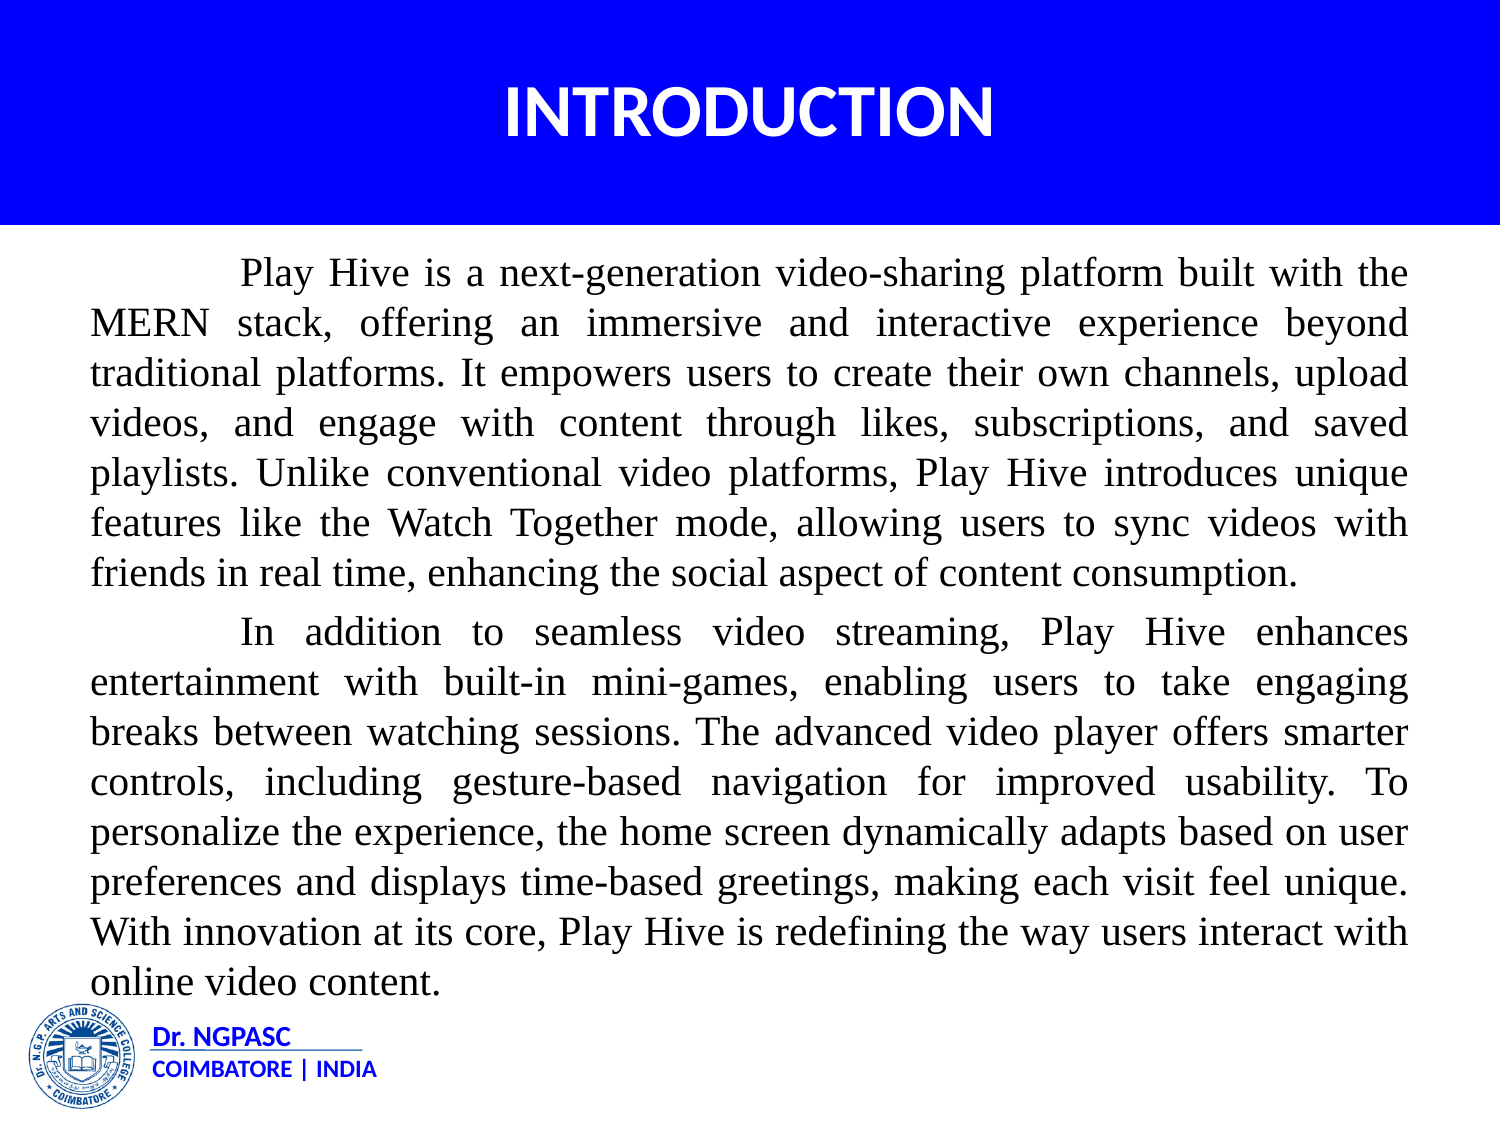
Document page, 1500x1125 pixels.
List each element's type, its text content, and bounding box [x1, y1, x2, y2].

list Play Hive is a next-generation video-sharing platform built with the MERN stack, offering an immersive and interactive experience beyond traditional platforms. It empowers users to create their own channels, upload videos, and engage with content through likes, subscriptions, and saved playlists. Unlike conventional video platforms, Play Hive introduces unique features like the Watch Together mode, allowing users to sync videos with friends in real time, enhancing the social aspect of content consumption. In addition to seamless video streaming, Play Hive enhances entertainment with built-in mini-games, enabling users to take engaging breaks between watching sessions. The advanced video player offers smarter controls, including gesture-based navigation for improved usability. To personalize the experience, the home screen dynamically adapts based on user preferences and displays time-based greetings, making each visit feel unique. With innovation at its core, Play Hive is redefining the way users interact with online video content. [75, 237, 1425, 980]
picture [24, 999, 139, 1113]
title INTRODUCTION [75, 12, 1425, 200]
